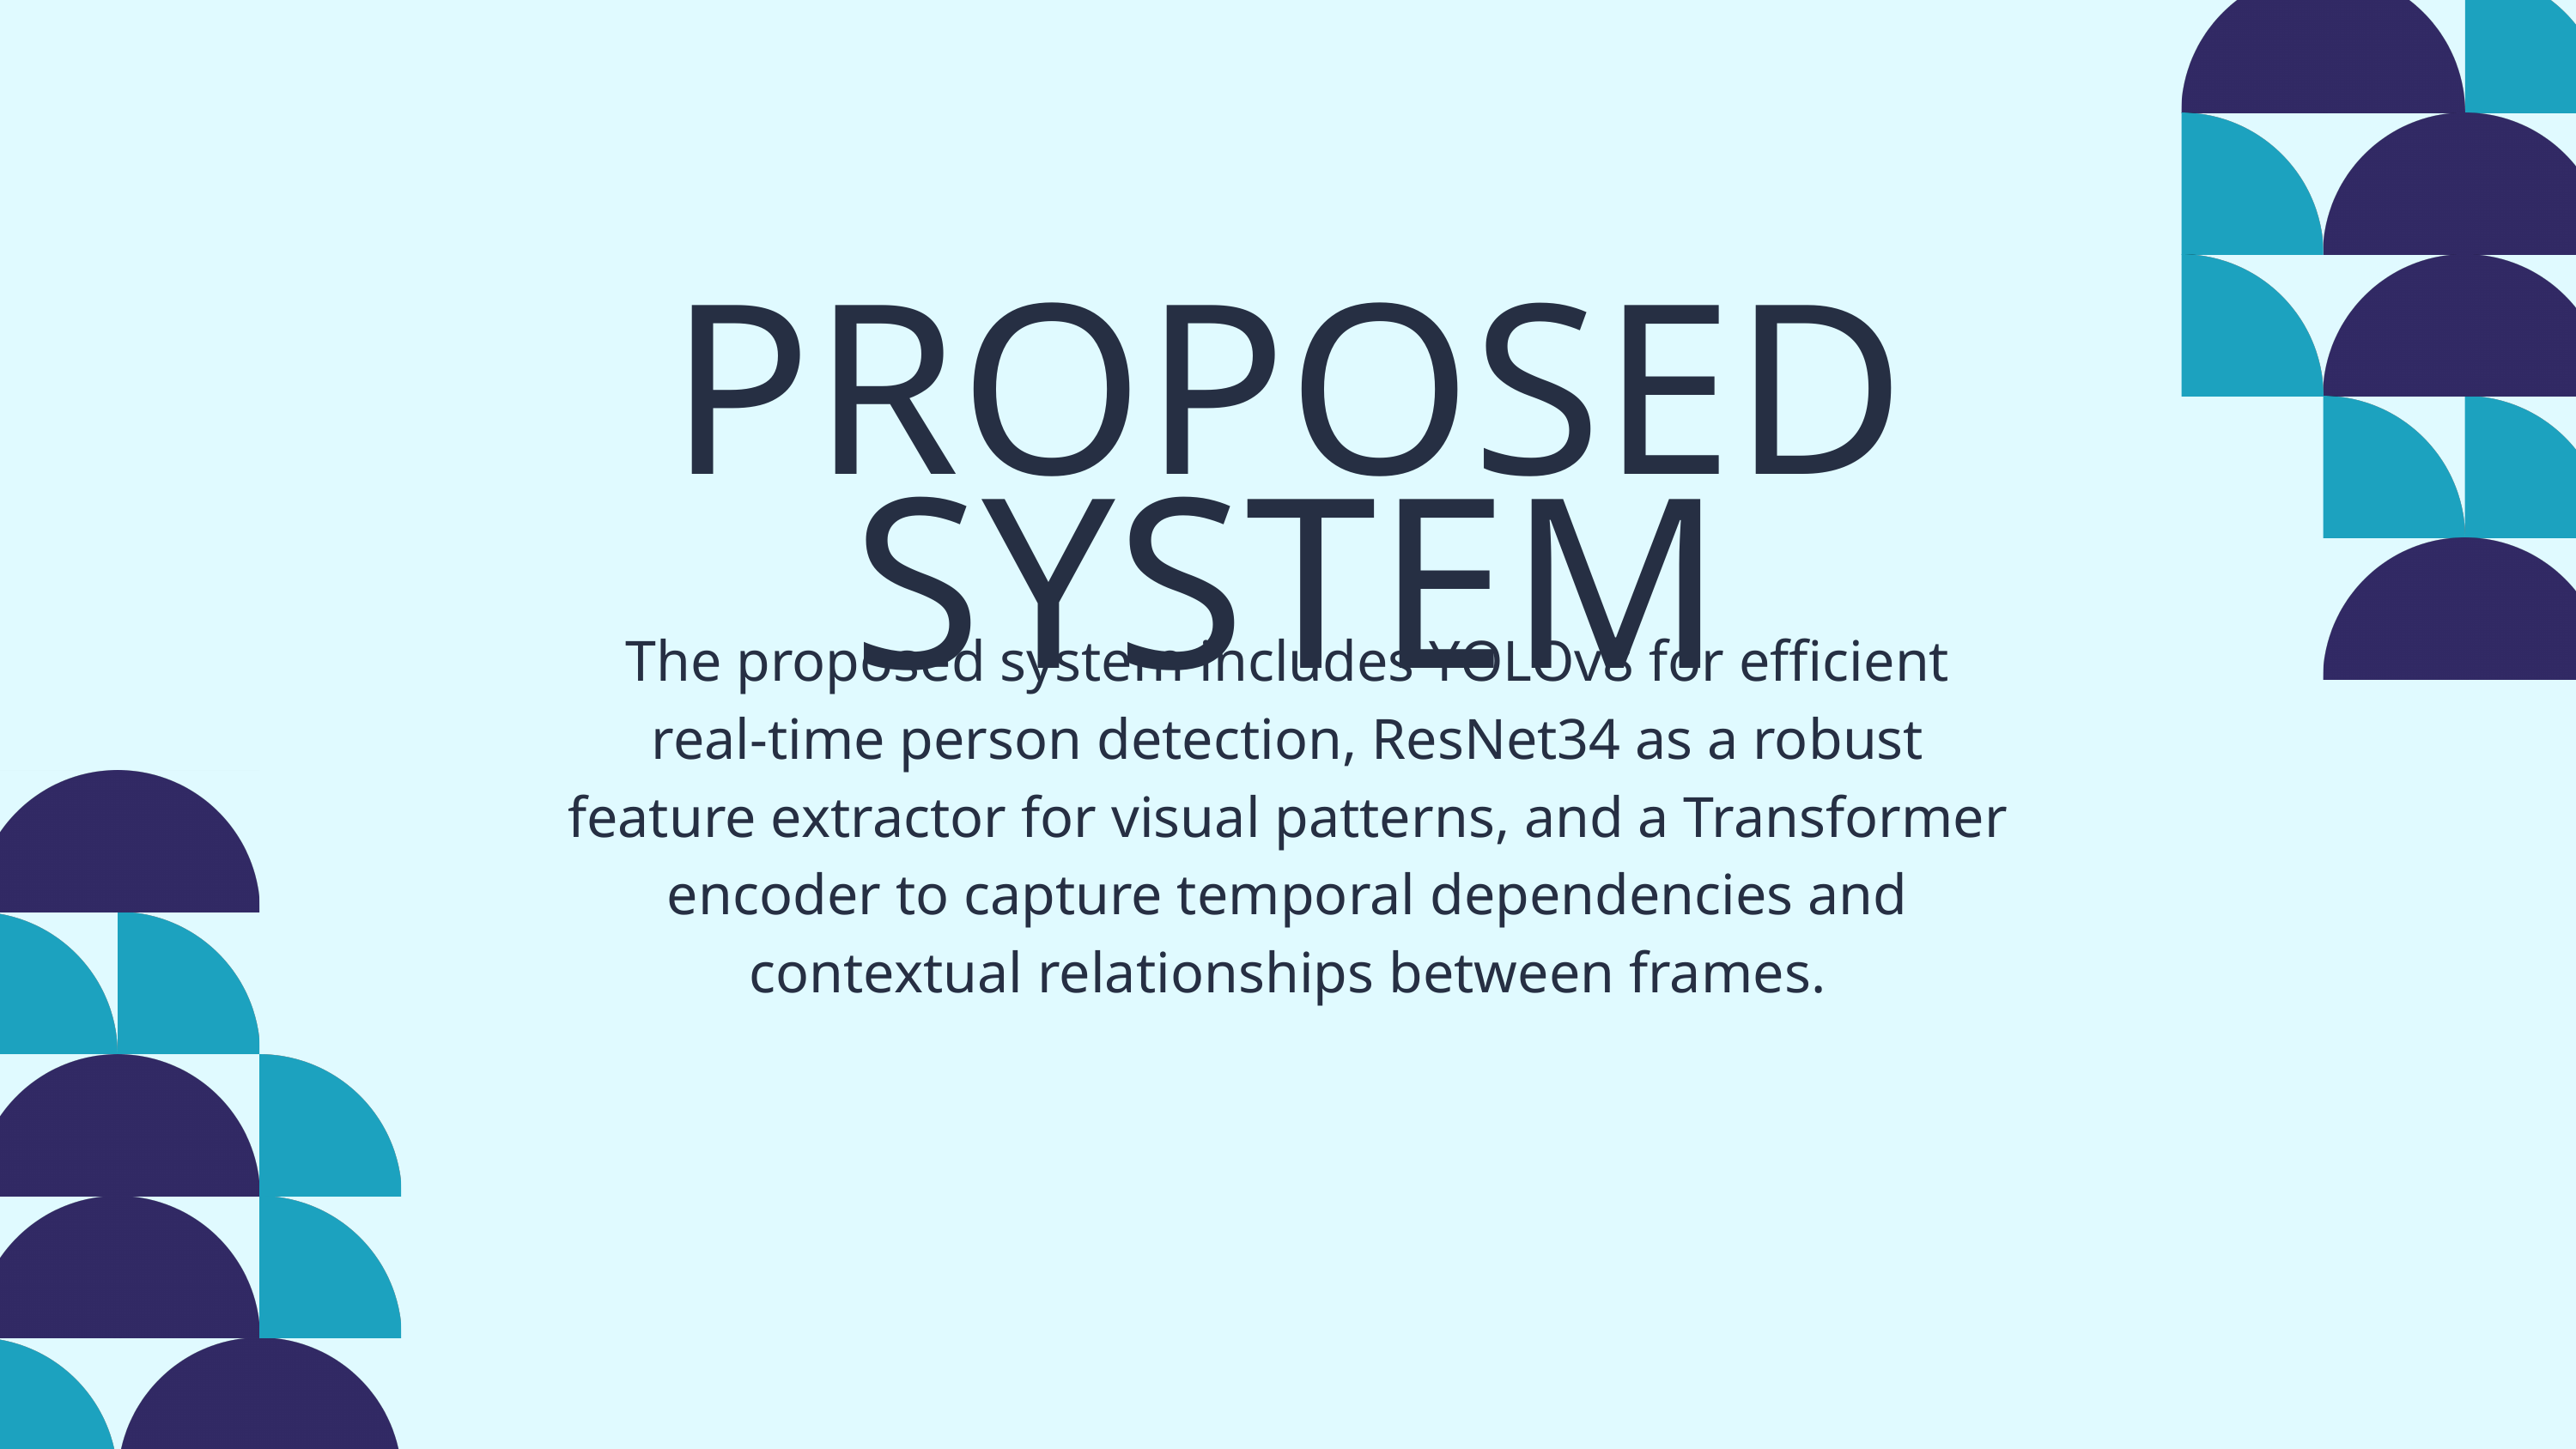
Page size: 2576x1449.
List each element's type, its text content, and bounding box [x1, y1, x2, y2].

text_box [2323, 396, 2465, 537]
text_box [117, 1338, 402, 1449]
text_box [0, 1197, 259, 1338]
text_box [2181, 112, 2324, 254]
text_box [0, 770, 260, 912]
text_box [0, 912, 117, 1054]
text_box [0, 1338, 117, 1449]
text_box [2181, 0, 2465, 112]
text_box [2324, 112, 2576, 254]
text_box [117, 912, 260, 1054]
text_box [0, 1054, 259, 1197]
text_box [259, 1197, 402, 1338]
text_box [2324, 254, 2576, 397]
text_box [2465, 397, 2576, 537]
text_box [2465, 0, 2576, 112]
text_box [2181, 254, 2324, 397]
text_box The proposed system includes YOLOv8 for efficient real-time person detection, ResNet34 as a robust feature extractor for visual patterns, and a Transformer encoder to capture temporal dependencies and contextual relationships between frames. [562, 615, 2014, 1004]
text_box [2323, 537, 2576, 681]
text_box [259, 1054, 402, 1197]
text_box PROPOSED SYSTEM [296, 327, 2280, 716]
